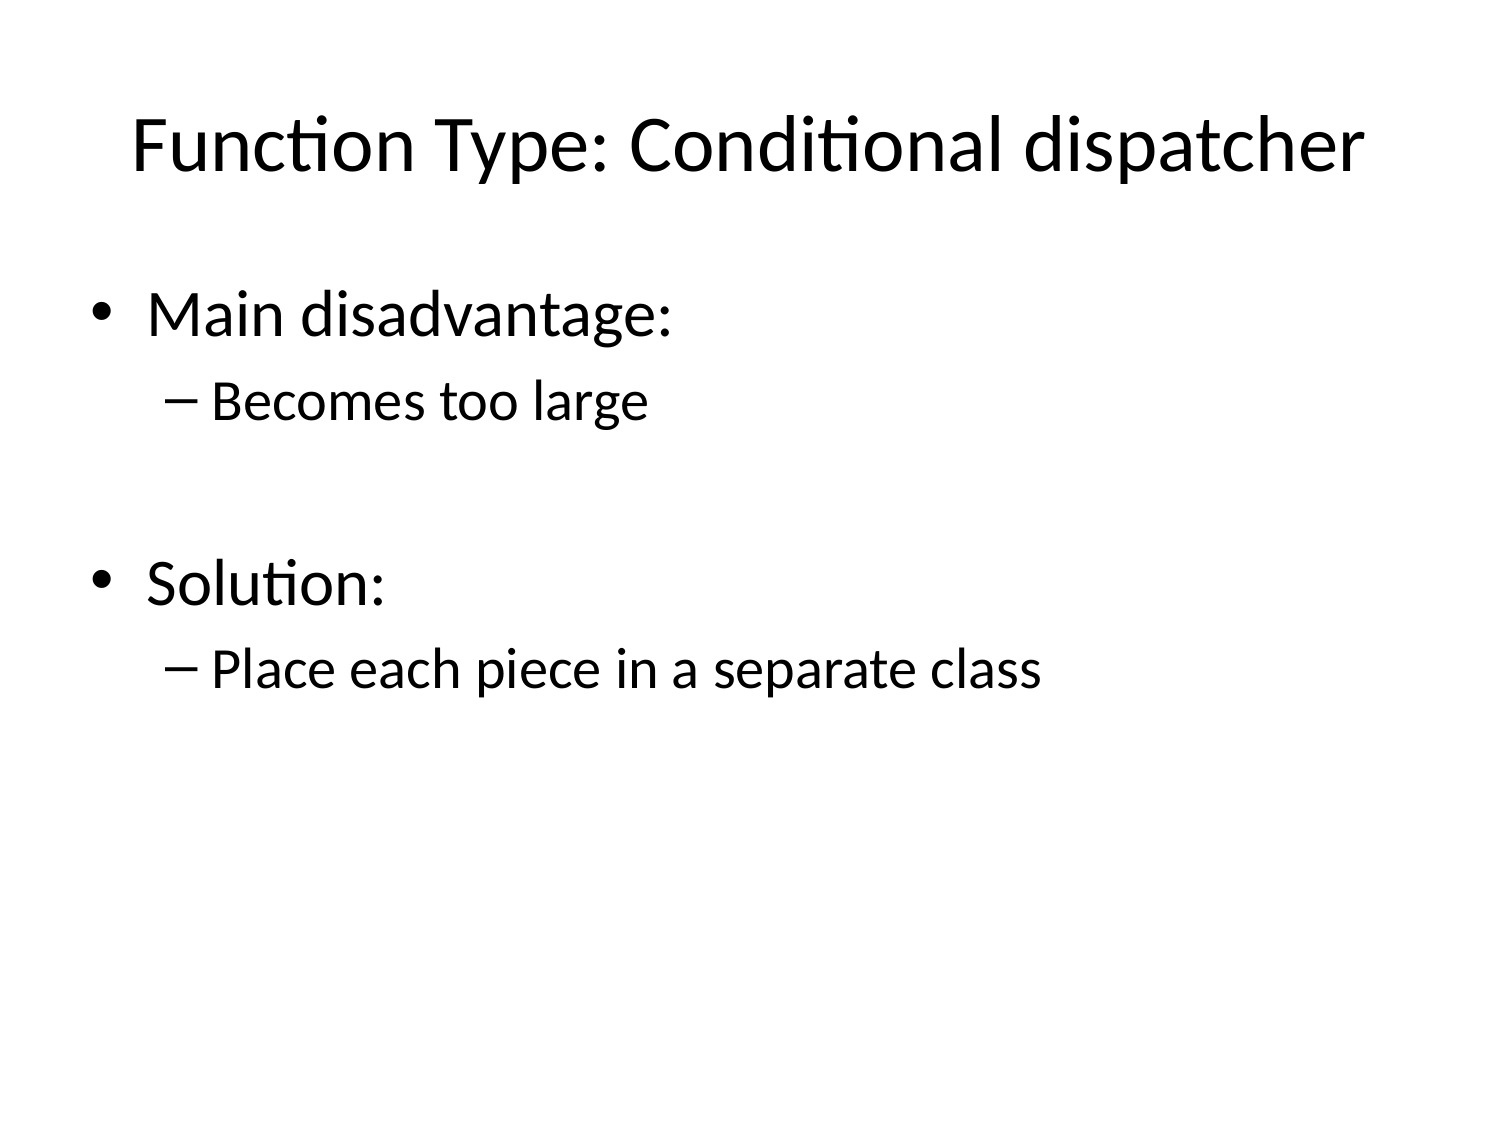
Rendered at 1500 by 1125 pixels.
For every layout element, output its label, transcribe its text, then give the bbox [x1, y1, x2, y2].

list Main disadvantage: Becomes too large Solution: Place each piece in a separate class [75, 262, 1425, 1005]
title Function Type: Conditional dispatcher [75, 45, 1425, 233]
